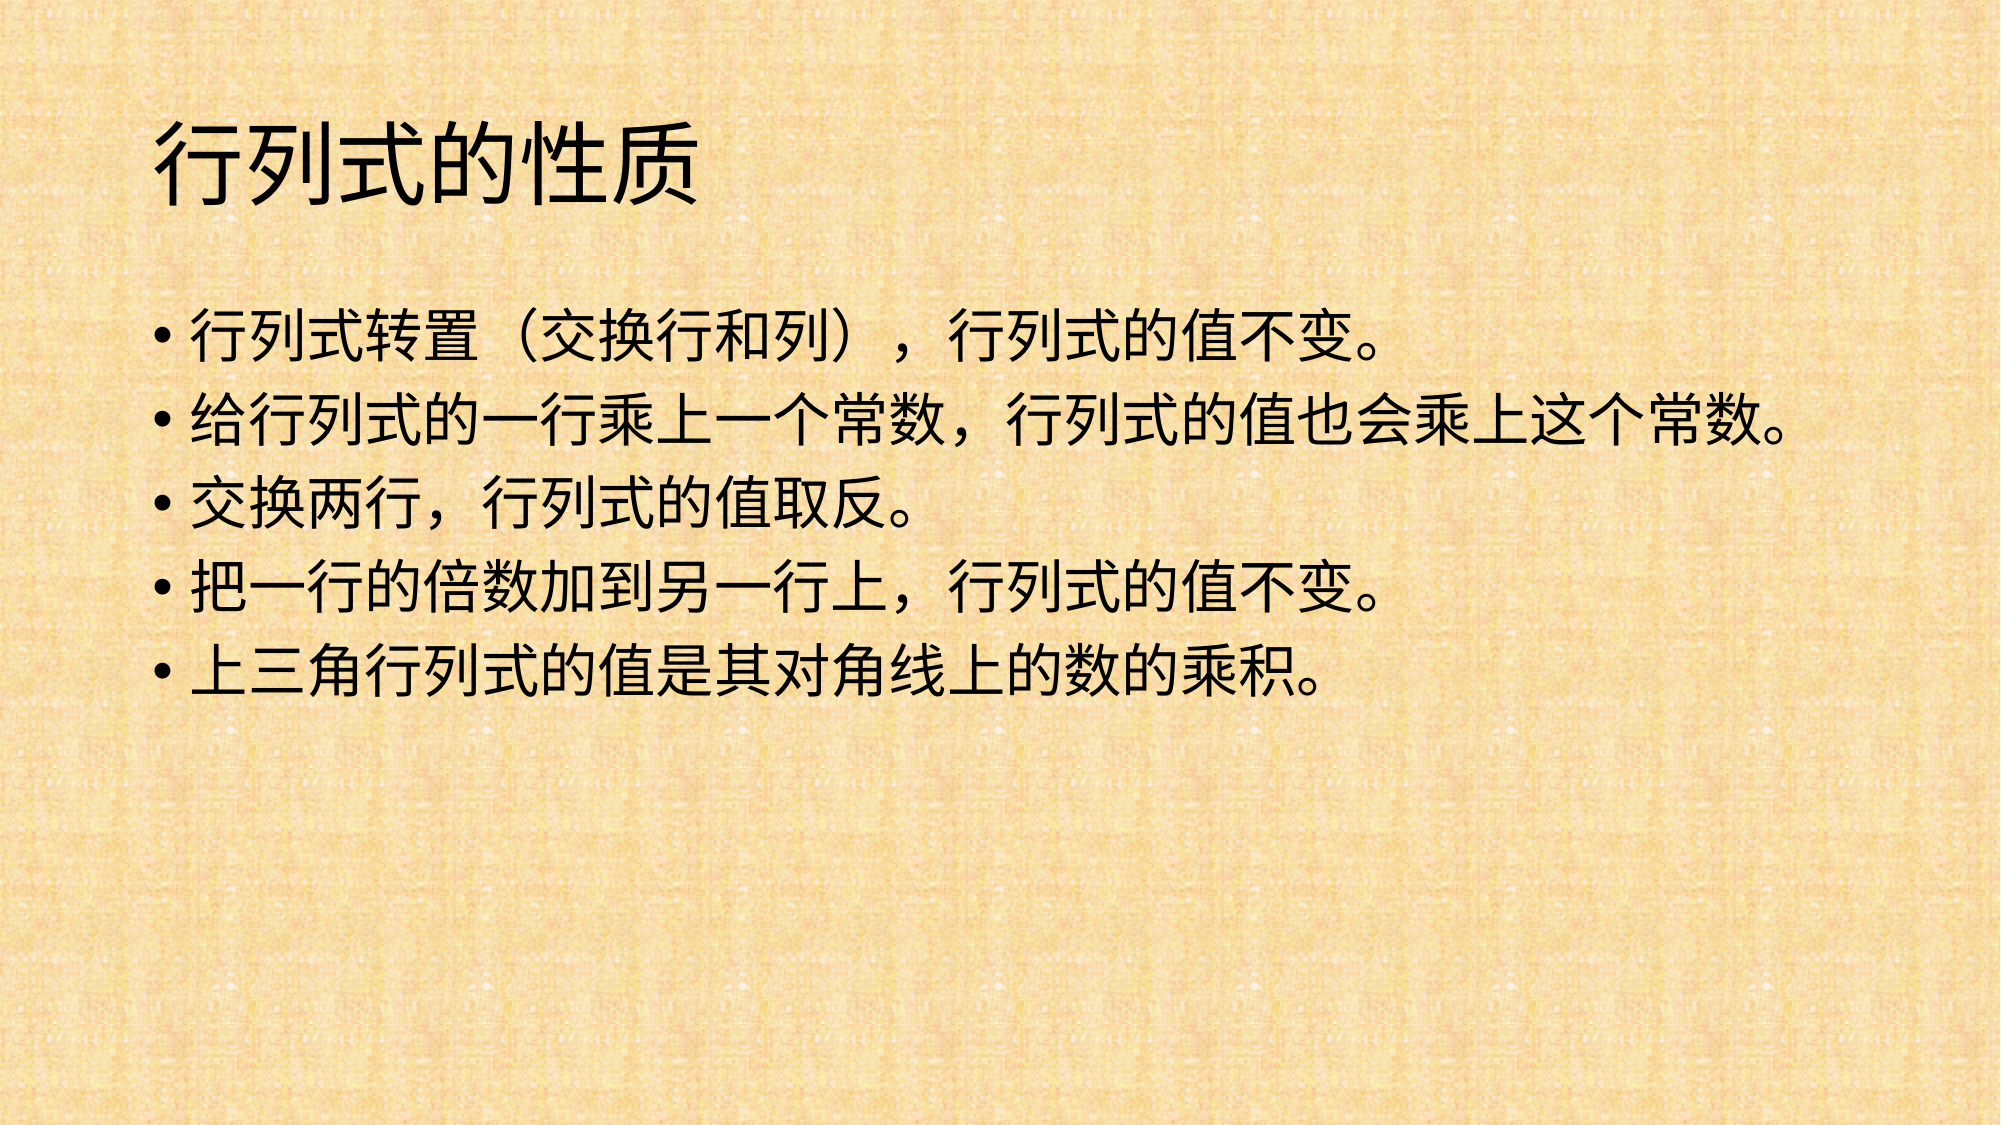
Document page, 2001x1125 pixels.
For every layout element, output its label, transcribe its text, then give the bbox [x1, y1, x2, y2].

picture [0, 0, 2001, 1125]
title 行列式的性质 [137, 59, 1863, 278]
list 行列式转置（交换行和列），行列式的值不变。 给行列式的一行乘上一个常数，行列式的值也会乘上这个常数。 交换两行，行列式的值取反。 把一行的倍数加到另一行上，行列式的值不变。 上三角行列式的值是其对角线上的数的乘积。 [137, 299, 1863, 1014]
